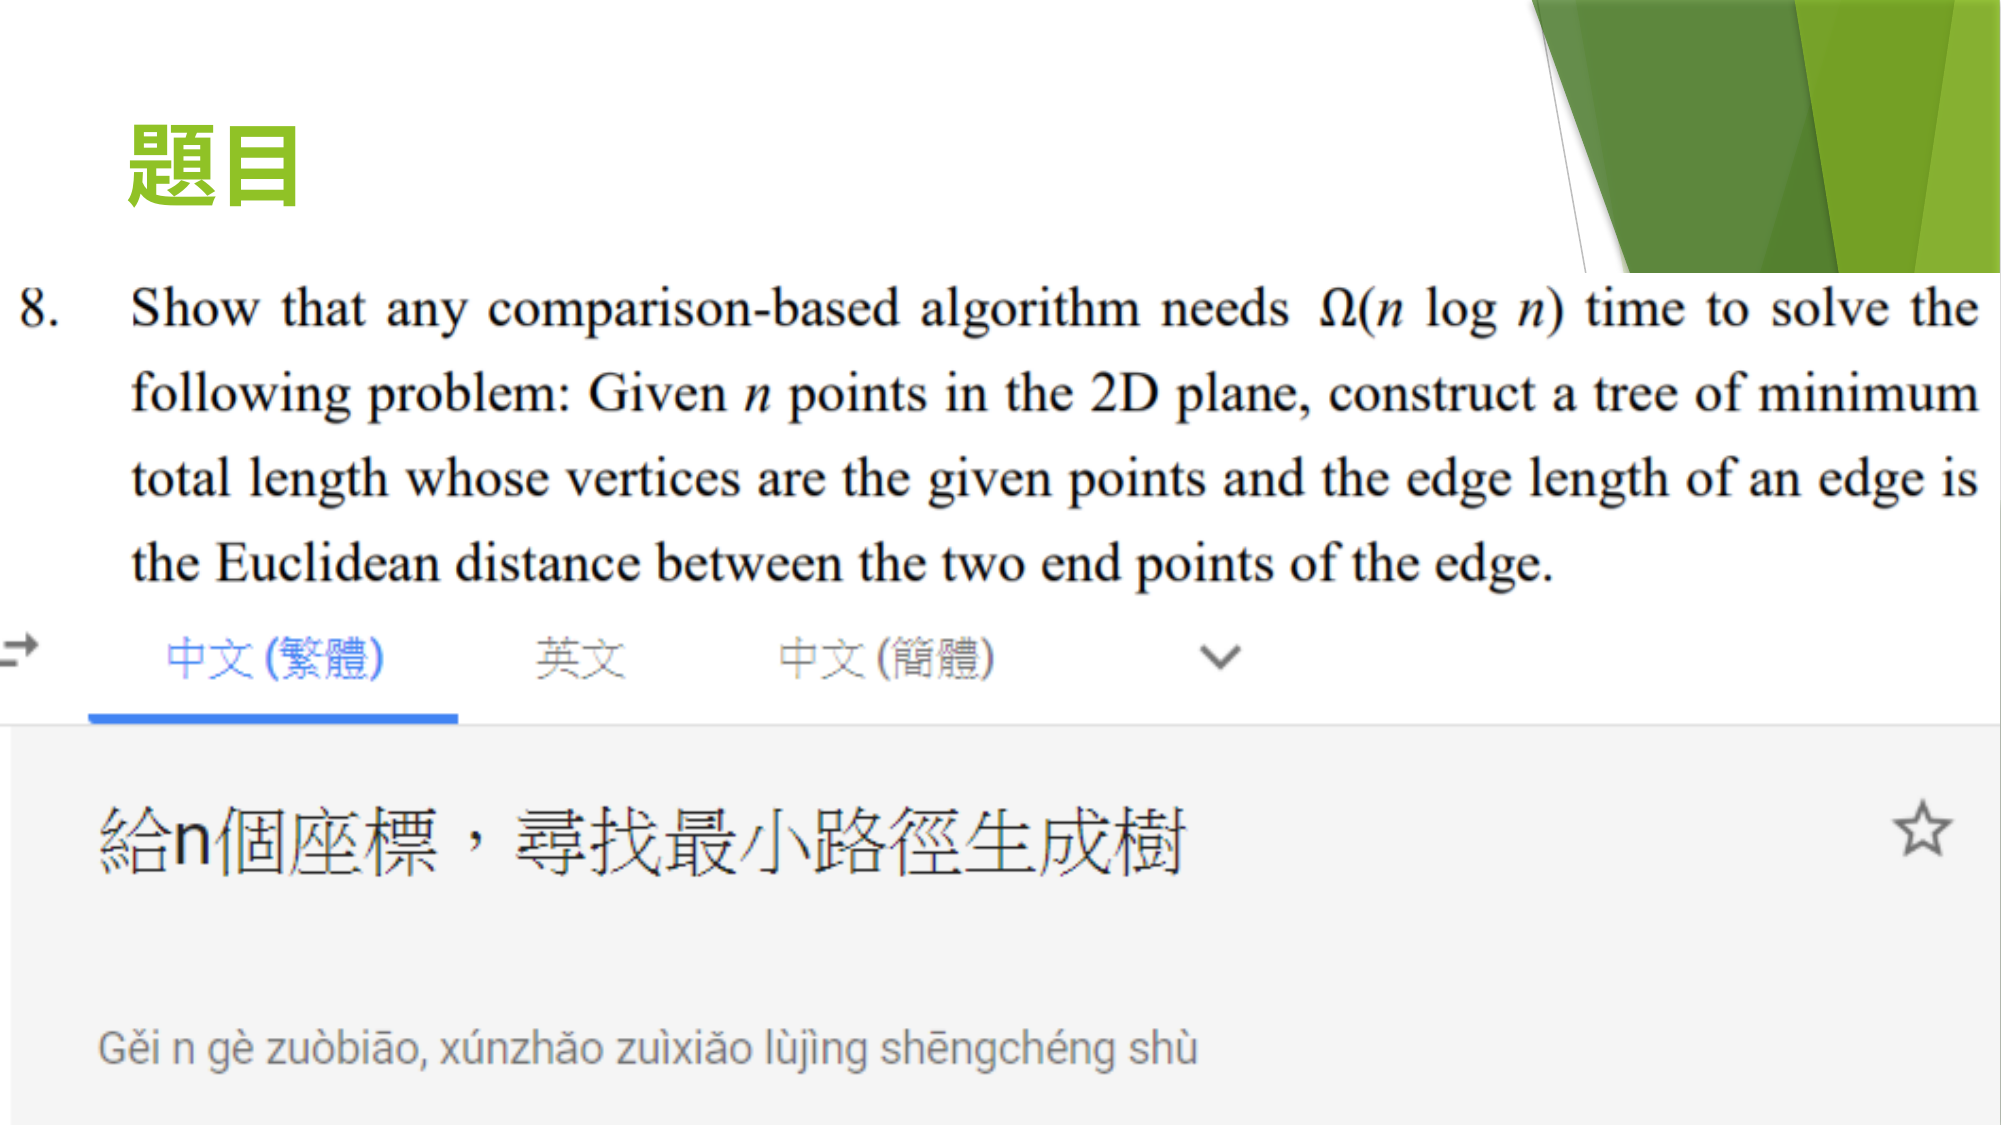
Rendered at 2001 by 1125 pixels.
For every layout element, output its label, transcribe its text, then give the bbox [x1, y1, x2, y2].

picture [0, 272, 2000, 1125]
title 題目 [111, 99, 1522, 271]
